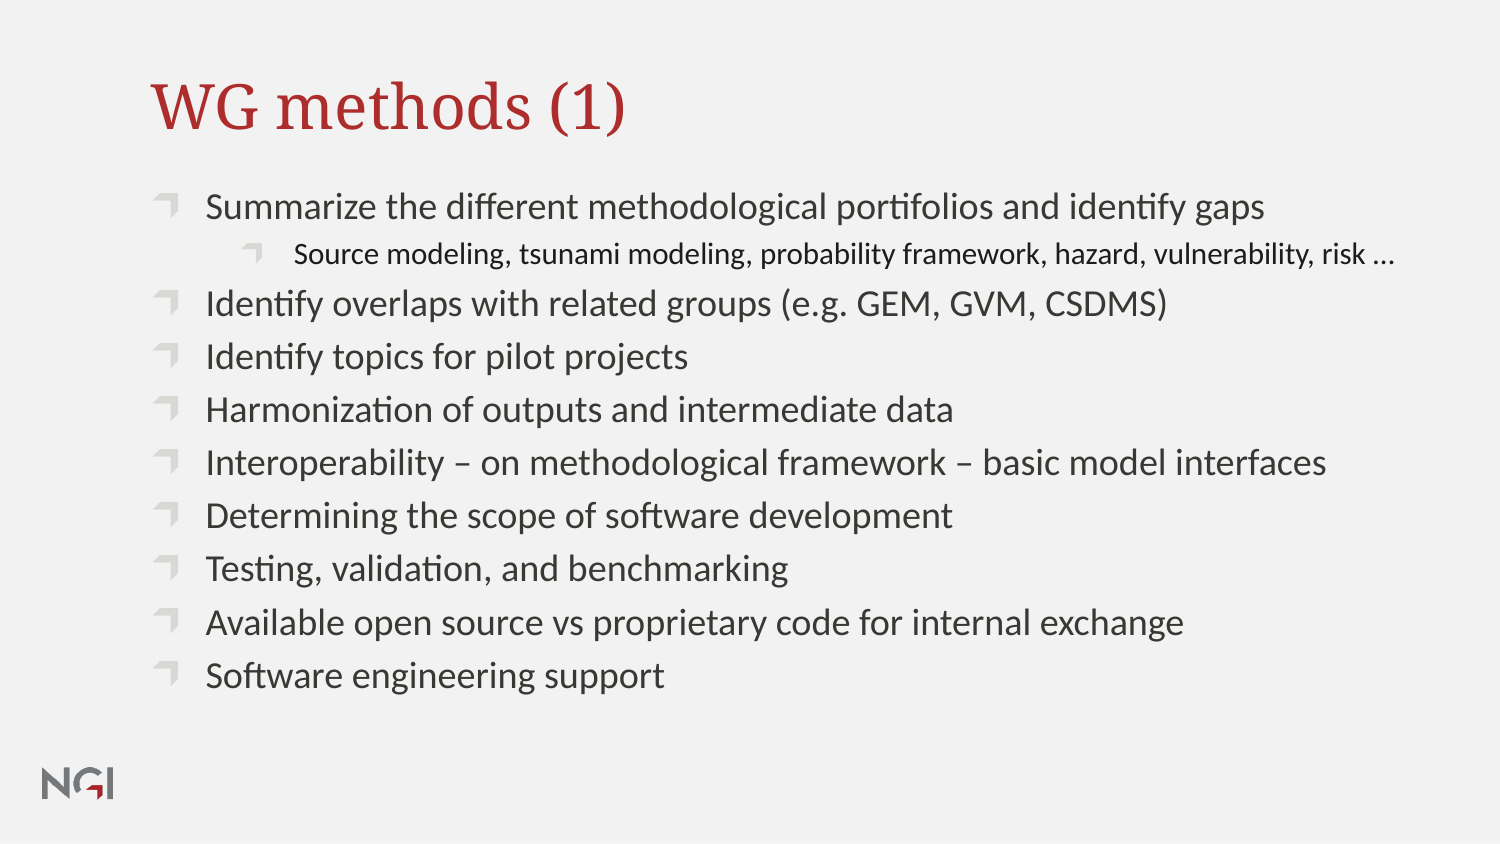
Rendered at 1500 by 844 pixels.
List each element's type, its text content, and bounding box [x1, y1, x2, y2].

picture [42, 767, 113, 800]
picture [150, 497, 183, 530]
picture [150, 444, 183, 477]
picture [150, 656, 183, 689]
title WG methods (1) [135, 33, 1425, 174]
picture [150, 391, 183, 424]
picture [150, 285, 183, 318]
picture [239, 239, 266, 266]
picture [150, 550, 183, 583]
picture [150, 188, 183, 221]
picture [150, 338, 183, 371]
list Summarize the different methodological portifolios and identify gaps Source modeling, tsunami modeling, probability framework, hazard, vulnerability, risk … Identify overlaps with related groups (e.g. GEM, GVM, CSDMS) Identify topics for pilot projects Harmonization of outputs and intermediate data Interoperability – on methodological framework – basic model interfaces Determining the scope of software development Testing, validation, and benchmarking Available open source vs proprietary code for internal exchange Software engineering support [135, 174, 1425, 741]
picture [150, 603, 183, 636]
